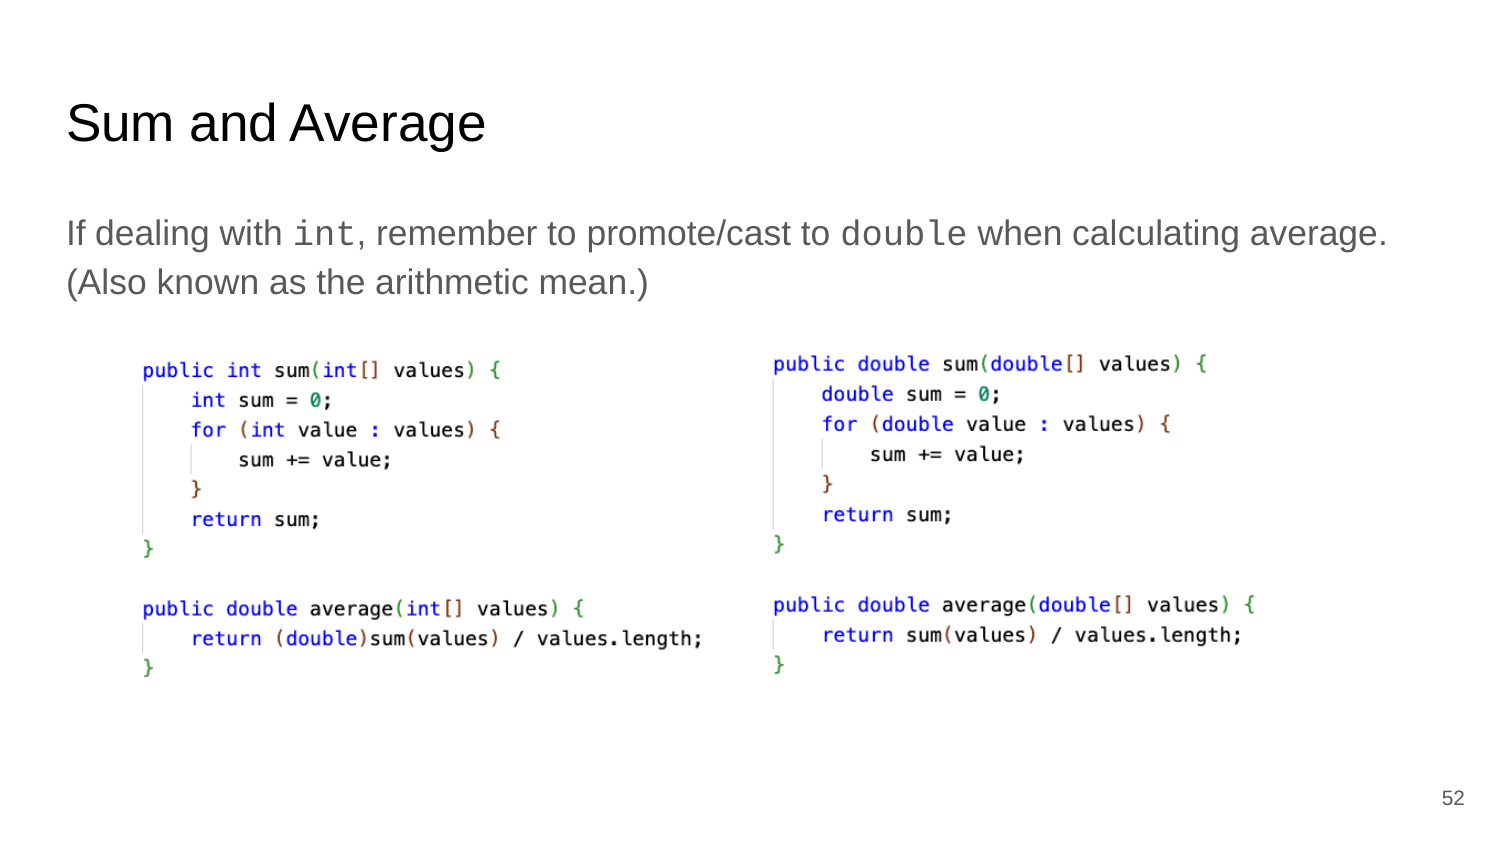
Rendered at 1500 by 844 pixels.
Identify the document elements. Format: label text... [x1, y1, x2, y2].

slide_number ‹#› [1389, 764, 1480, 830]
list If dealing with int, remember to promote/cast to double when calculating average. (Also known as the arithmetic mean.) [51, 189, 1449, 806]
title Sum and Average [51, 72, 1449, 167]
picture [766, 344, 1278, 692]
picture [120, 344, 743, 706]
